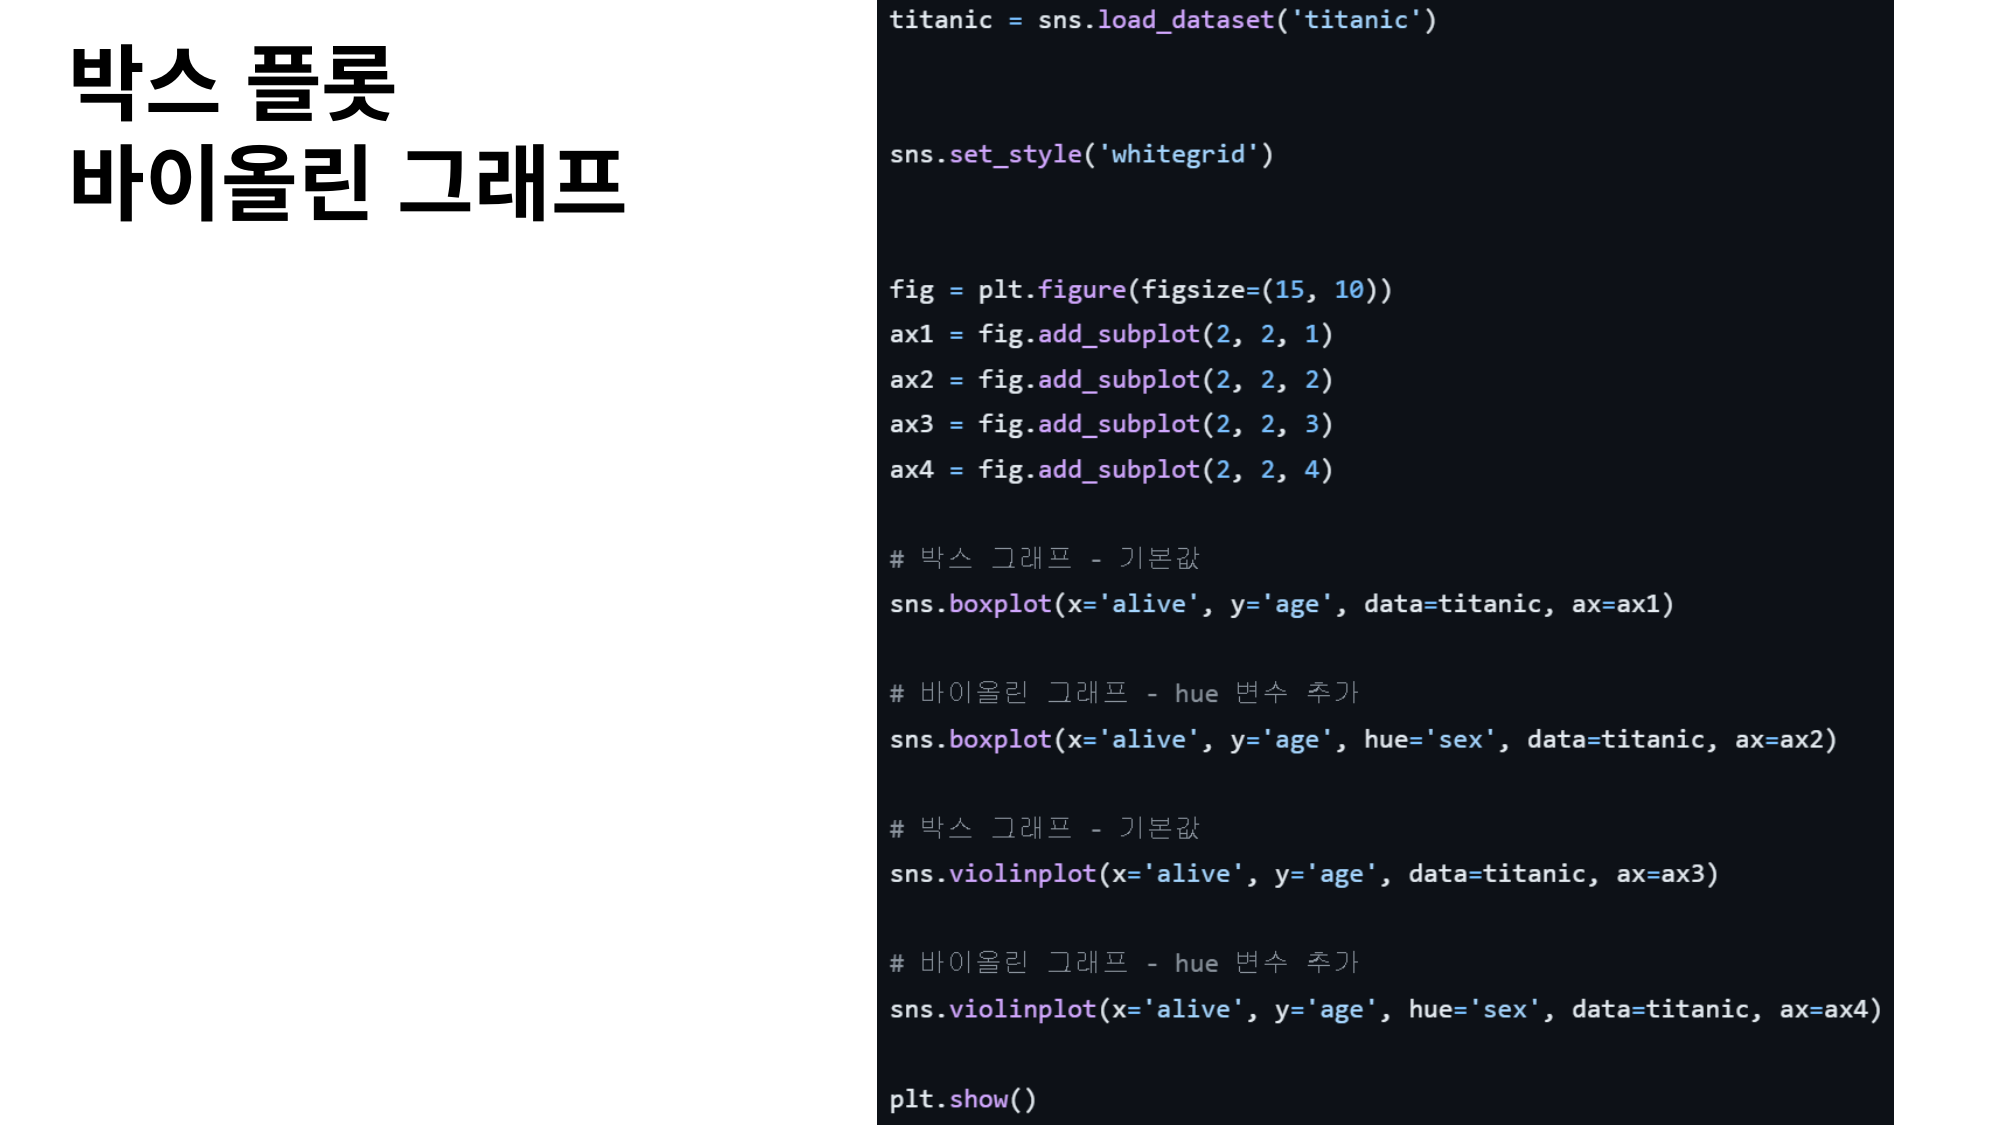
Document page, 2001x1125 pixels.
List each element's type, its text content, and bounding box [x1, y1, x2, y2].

picture [877, 0, 1894, 1125]
text_box 박스 플롯 바이올린 그래프 [54, 24, 643, 239]
